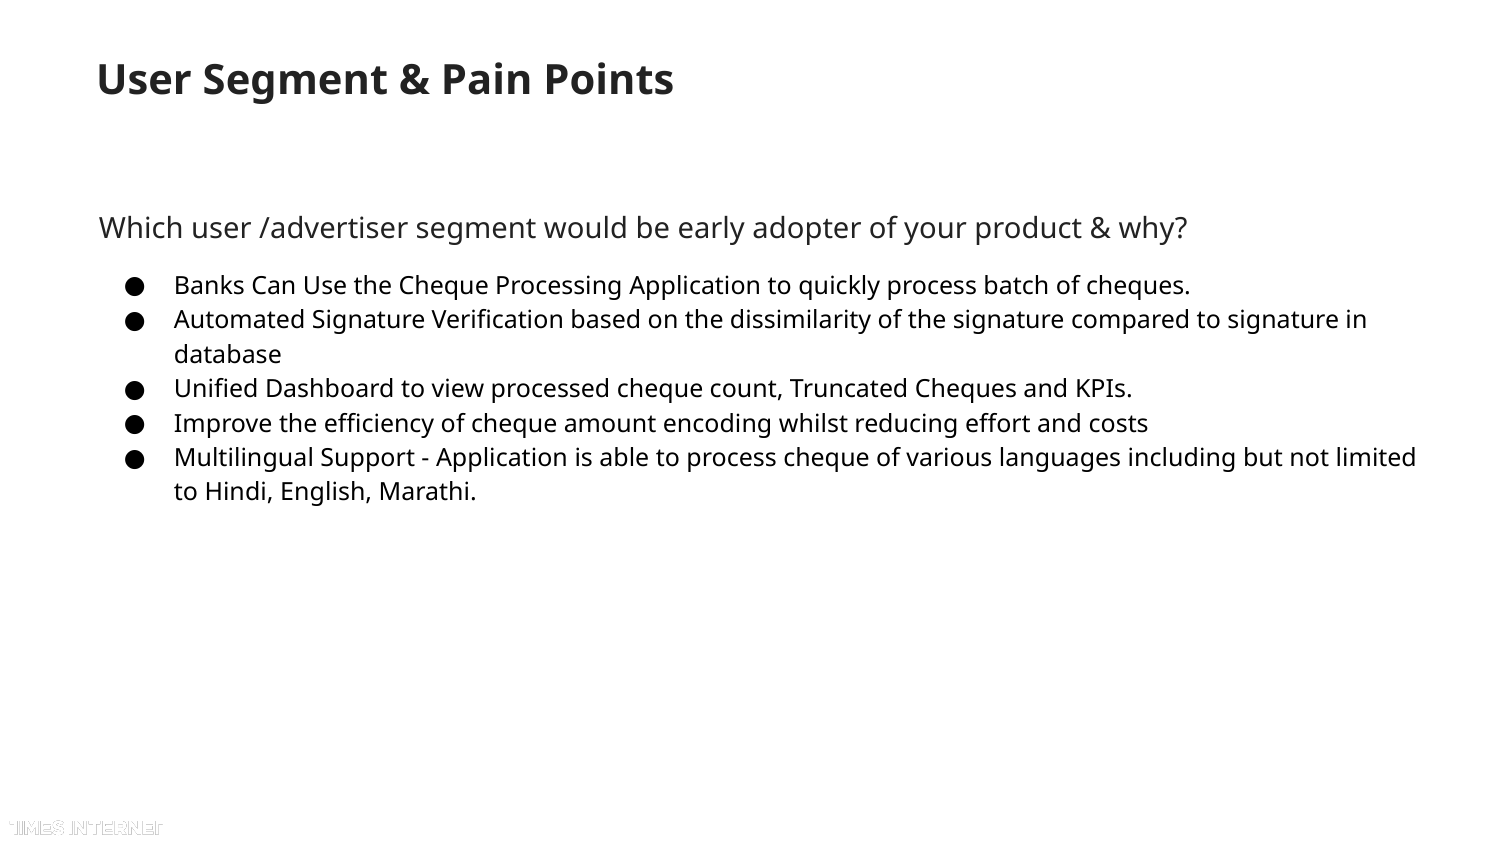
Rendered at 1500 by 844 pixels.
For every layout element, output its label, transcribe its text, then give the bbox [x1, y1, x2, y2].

text_box Which user /advertiser segment would be early adopter of your product & why? Banks Can Use the Cheque Processing Application to quickly process batch of cheques. Automated Signature Verification based on the dissimilarity of the signature compared to signature in database Unified Dashboard to view processed cheque count, Truncated Cheques and KPIs. Improve the efficiency of cheque amount encoding whilst reducing effort and costs Multilingual Support - Application is able to process cheque of various languages including but not limited to Hindi, English, Marathi. [84, 188, 1436, 749]
title User Segment & Pain Points [81, 37, 1440, 133]
picture [8, 818, 164, 837]
